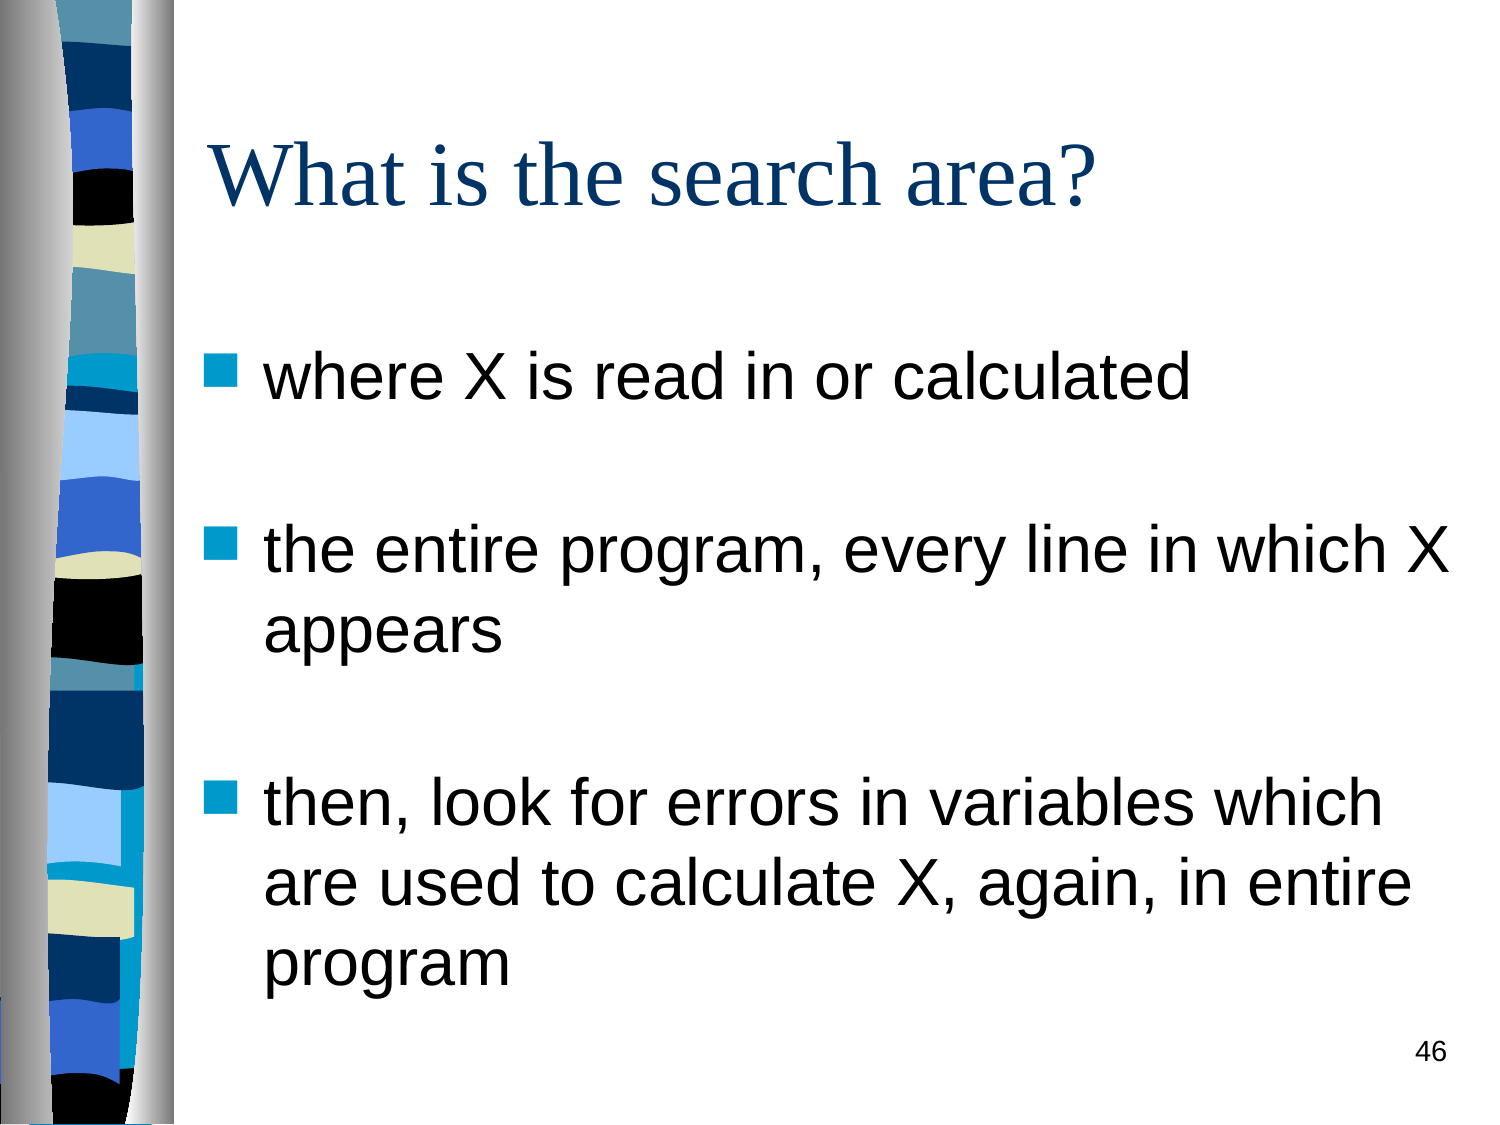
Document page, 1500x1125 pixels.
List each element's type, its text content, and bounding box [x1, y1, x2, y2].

list where X is read in or calculated the entire program, every line in which X appears then, look for errors in variables which are used to calculate X, again, in entire program [192, 324, 1468, 1000]
slide_number 46 [1149, 1024, 1463, 1101]
title What is the search area? [192, 75, 1468, 263]
